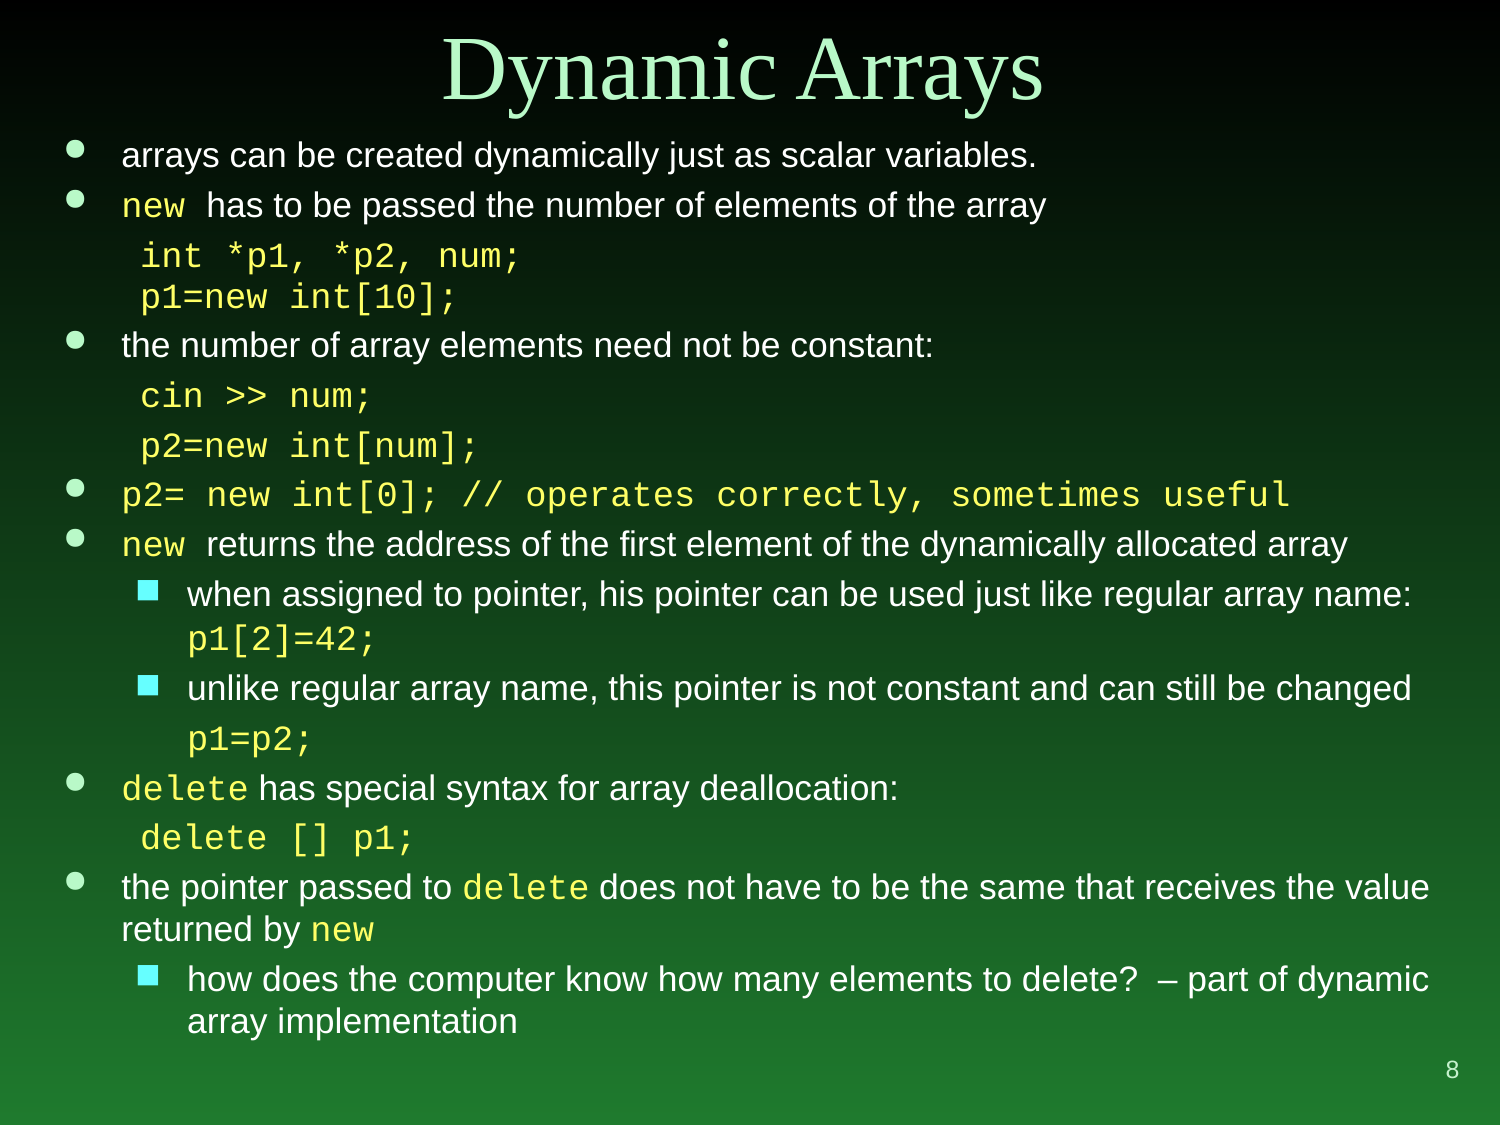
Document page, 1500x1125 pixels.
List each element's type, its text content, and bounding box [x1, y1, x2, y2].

slide_number 8 [1274, 1024, 1475, 1113]
title Dynamic Arrays [99, 50, 1388, 125]
list arrays can be created dynamically just as scalar variables. new has to be passed the number of elements of the array int *p1, *p2, num; p1=new int[10]; the number of array elements need not be constant: cin >> num; p2=new int[num]; p2= new int[0]; // operates correctly, sometimes useful new returns the address of the first element of the dynamically allocated array when assigned to pointer, his pointer can be used just like regular array name: p1[2]=42; unlike regular array name, this pointer is not constant and can still be changed p1=p2; delete has special syntax for array deallocation: delete [] p1; the pointer passed to delete does not have to be the same that receives the value returned by new how does the computer know how many elements to delete? – part of dynamic array implementation [50, 125, 1450, 1075]
